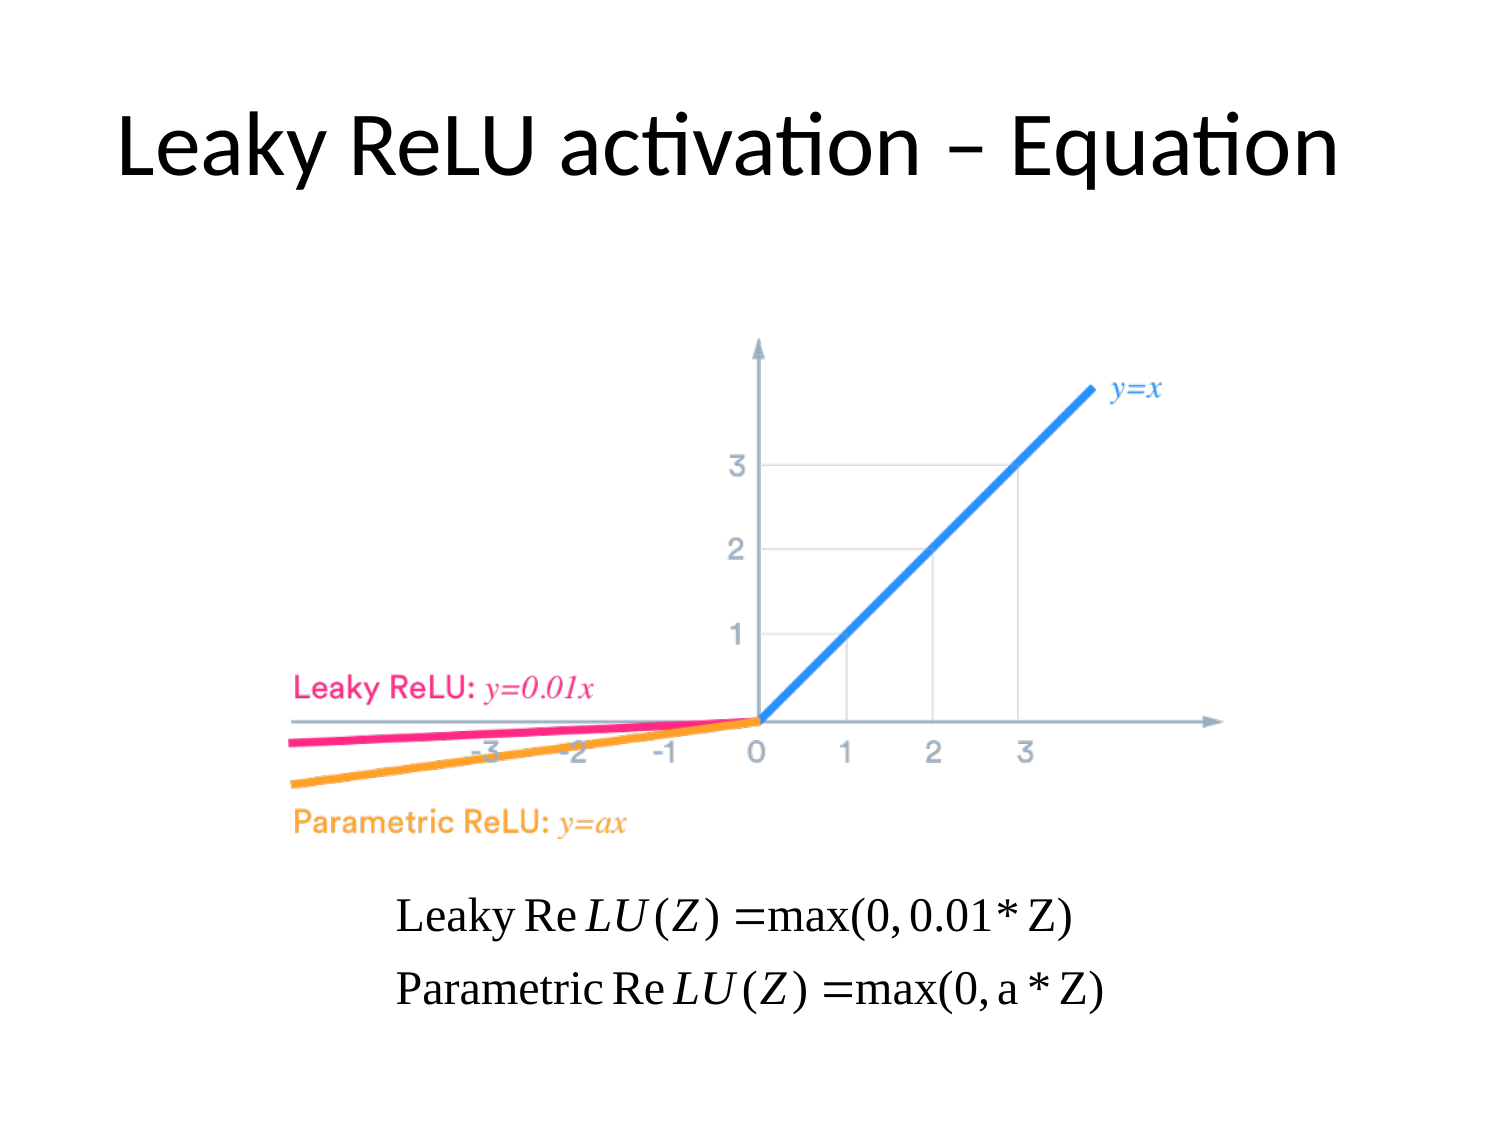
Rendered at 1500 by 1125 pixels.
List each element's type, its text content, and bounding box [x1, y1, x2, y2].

picture [287, 337, 1226, 840]
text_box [388, 887, 1114, 1026]
title Leaky ReLU activation – Equation [75, 45, 1425, 233]
